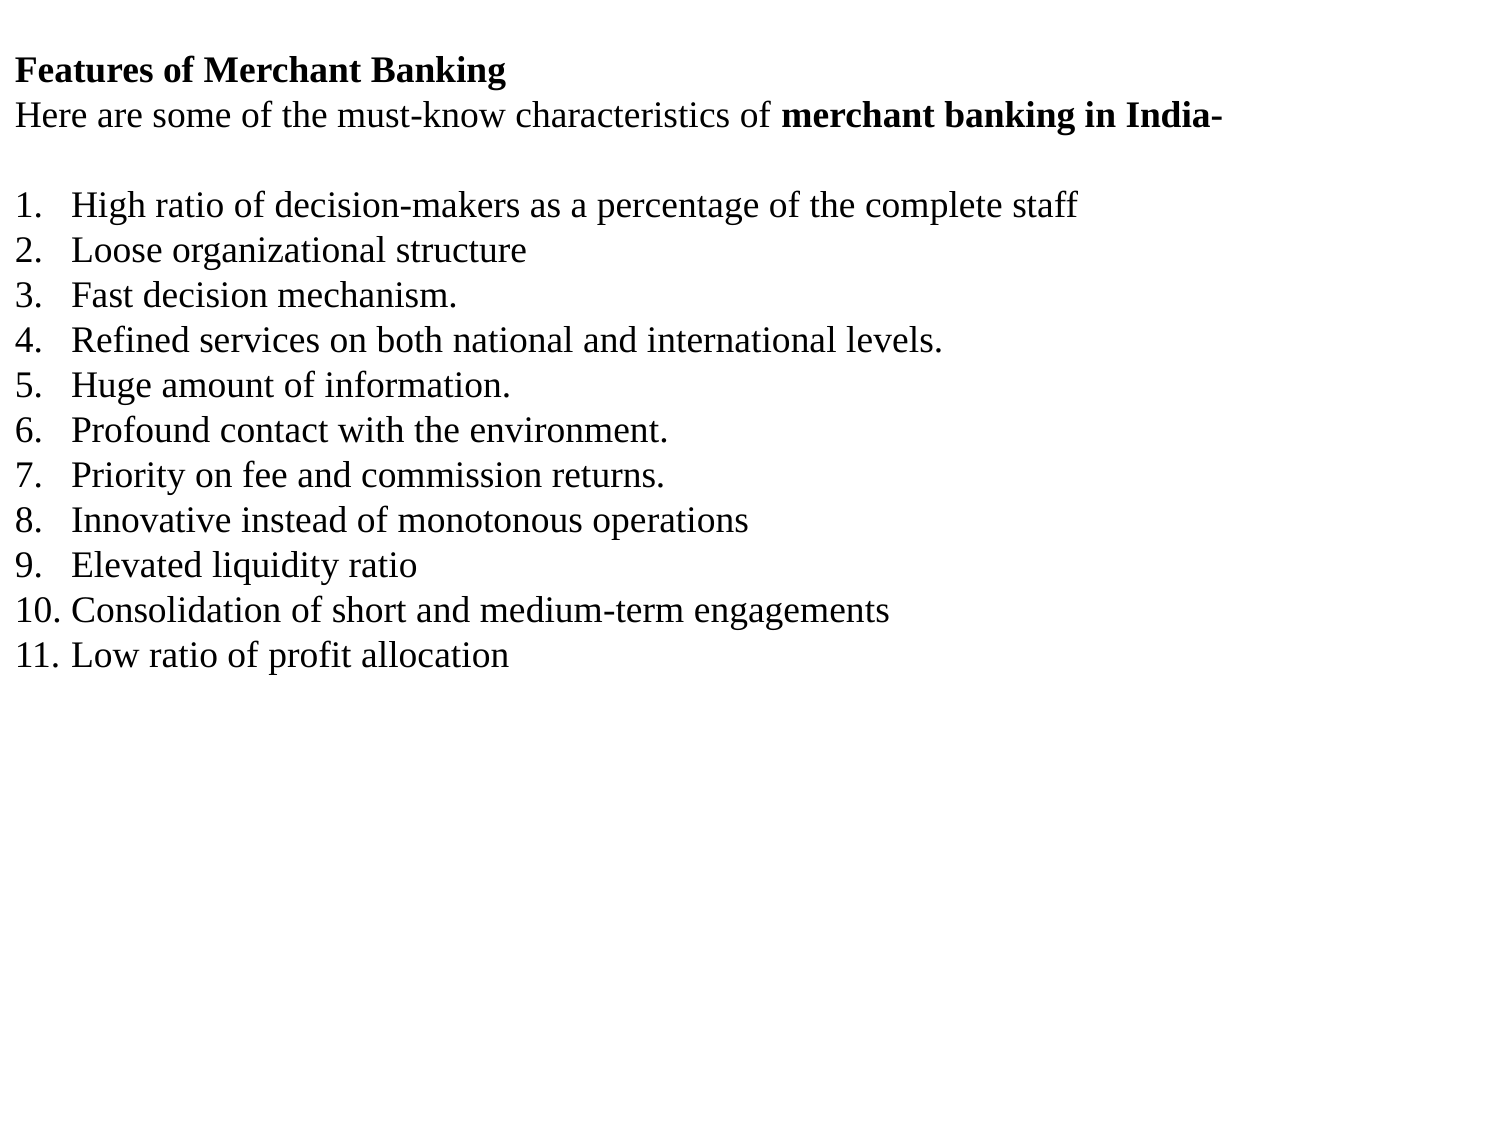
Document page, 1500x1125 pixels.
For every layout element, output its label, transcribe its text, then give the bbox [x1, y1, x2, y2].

text_box Features of Merchant Banking Here are some of the must-know characteristics of merchant banking in India- High ratio of decision-makers as a percentage of the complete staff Loose organizational structure Fast decision mechanism. Refined services on both national and international levels. Huge amount of information. Profound contact with the environment. Priority on fee and commission returns. Innovative instead of monotonous operations Elevated liquidity ratio Consolidation of short and medium-term engagements Low ratio of profit allocation [0, 37, 1463, 728]
